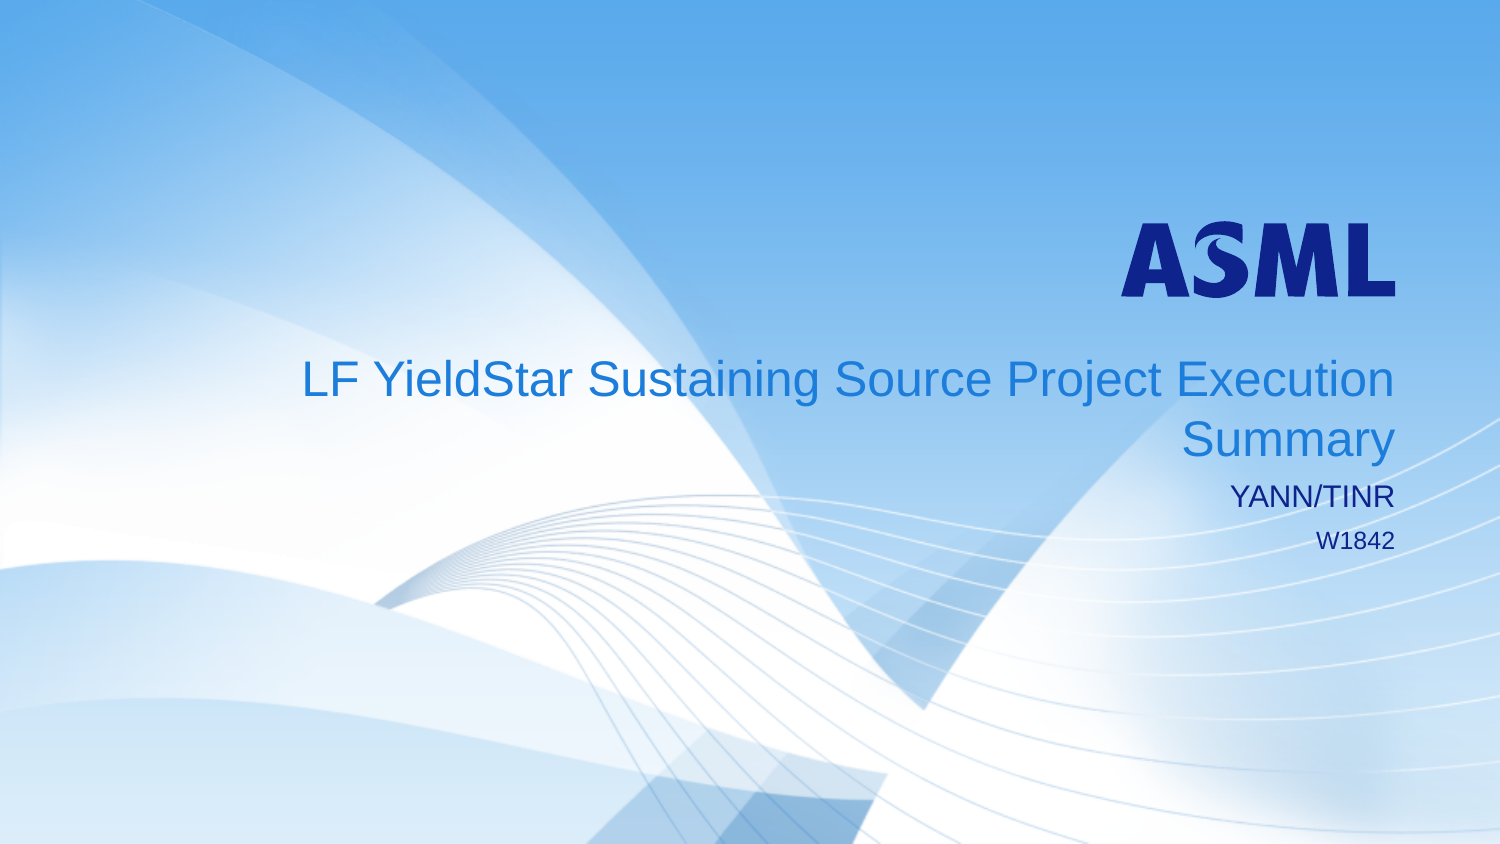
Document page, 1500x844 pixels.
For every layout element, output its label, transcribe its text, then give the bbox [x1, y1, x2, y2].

picture [0, 0, 1500, 844]
list LF YieldStar Sustaining Source Project Execution Summary [99, 346, 1396, 469]
list W1842 [525, 524, 1396, 569]
list YANN/TINR [525, 476, 1396, 519]
